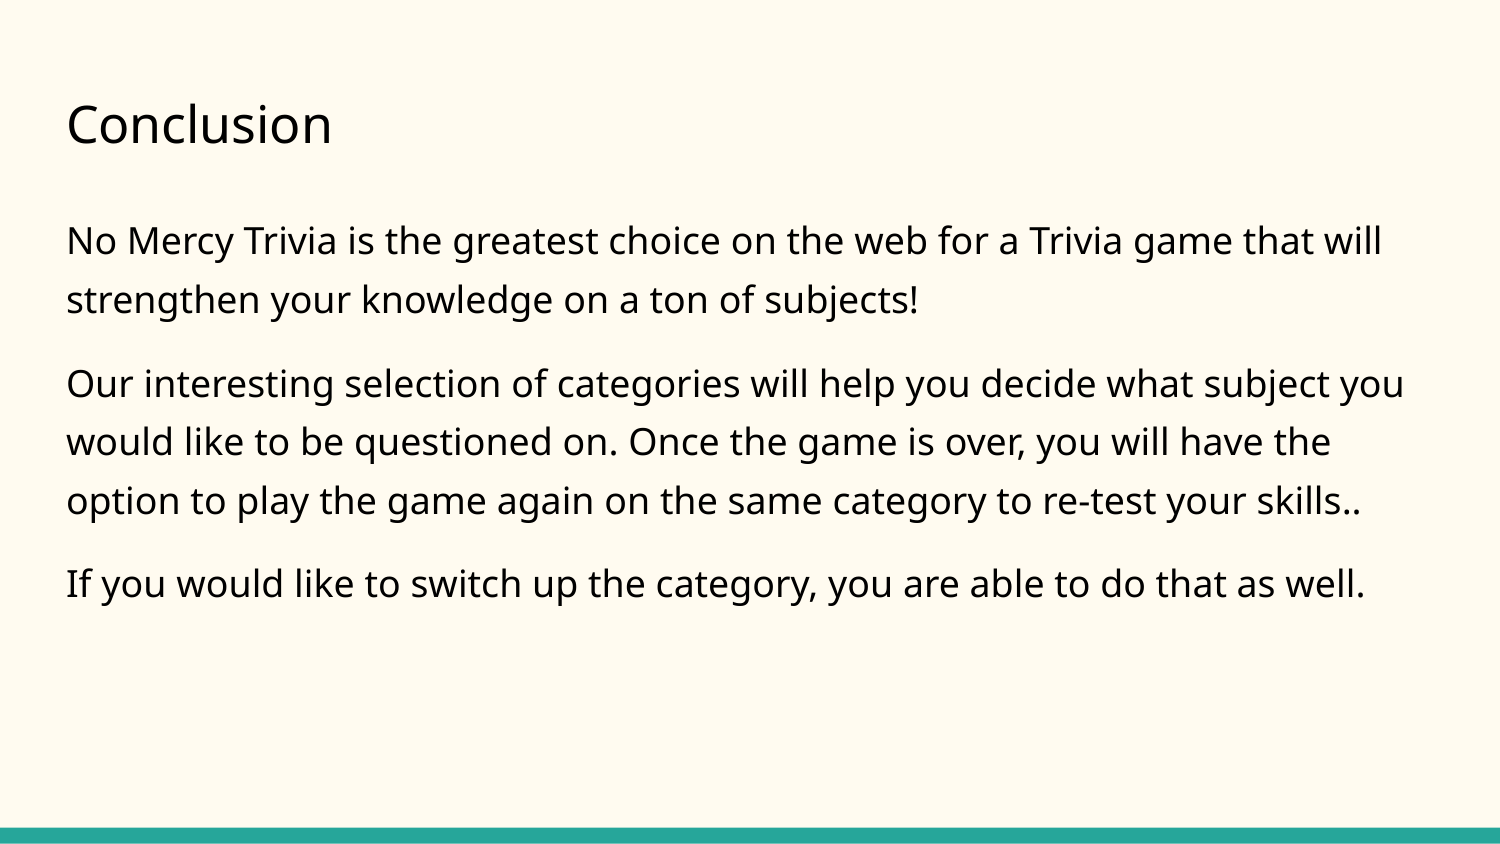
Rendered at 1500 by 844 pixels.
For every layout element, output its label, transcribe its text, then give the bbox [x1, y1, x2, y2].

list No Mercy Trivia is the greatest choice on the web for a Trivia game that will strengthen your knowledge on a ton of subjects! Our interesting selection of categories will help you decide what subject you would like to be questioned on. Once the game is over, you will have the option to play the game again on the same category to re-test your skills.. If you would like to switch up the category, you are able to do that as well. [51, 192, 1449, 750]
title Conclusion [51, 72, 1449, 174]
